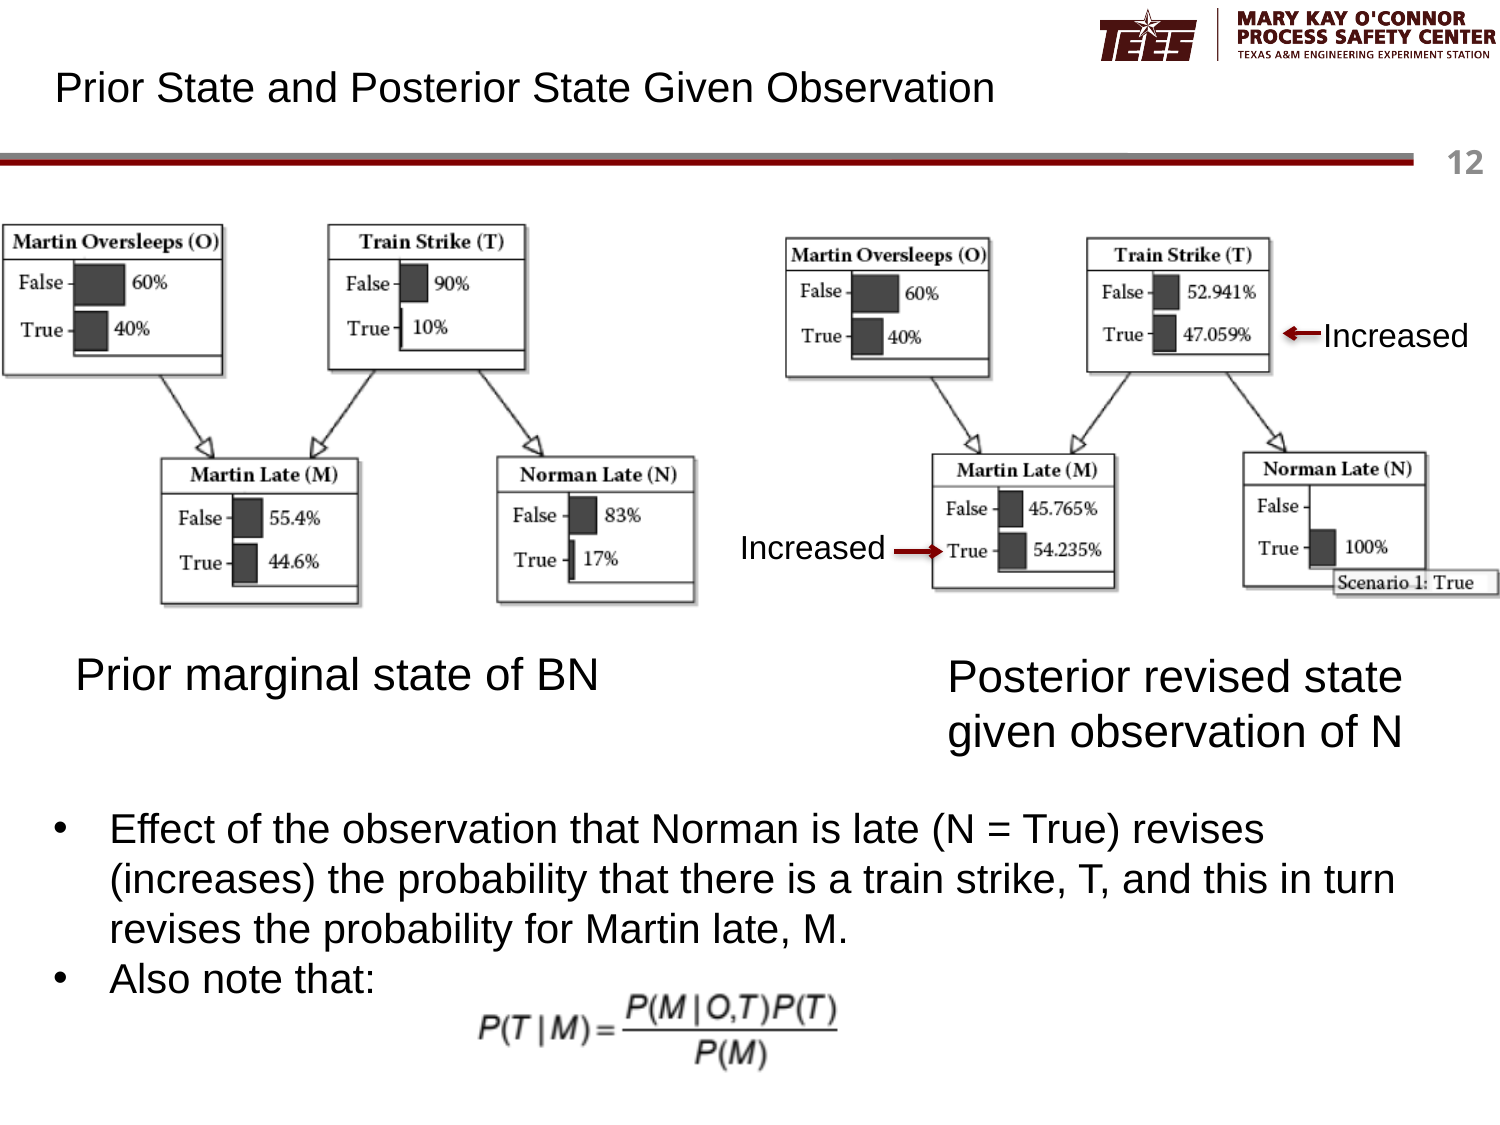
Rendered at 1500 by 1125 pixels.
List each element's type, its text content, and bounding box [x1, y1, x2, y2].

picture [0, 217, 703, 612]
text_box Posterior revised state given observation of N [932, 639, 1468, 764]
title Prior State and Posterior State Given Observation [39, 36, 1013, 134]
text_box Increased [725, 518, 908, 614]
text_box Effect of the observation that Norman is late (N = True) revises (increases) the probability that there is a train strike, T, and this in turn revises the probability for Martin late, M. Also note that: [38, 794, 1494, 1010]
text_box Prior marginal state of BN [60, 636, 615, 707]
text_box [474, 982, 841, 1075]
picture [1100, 8, 1496, 61]
picture [780, 233, 1500, 603]
